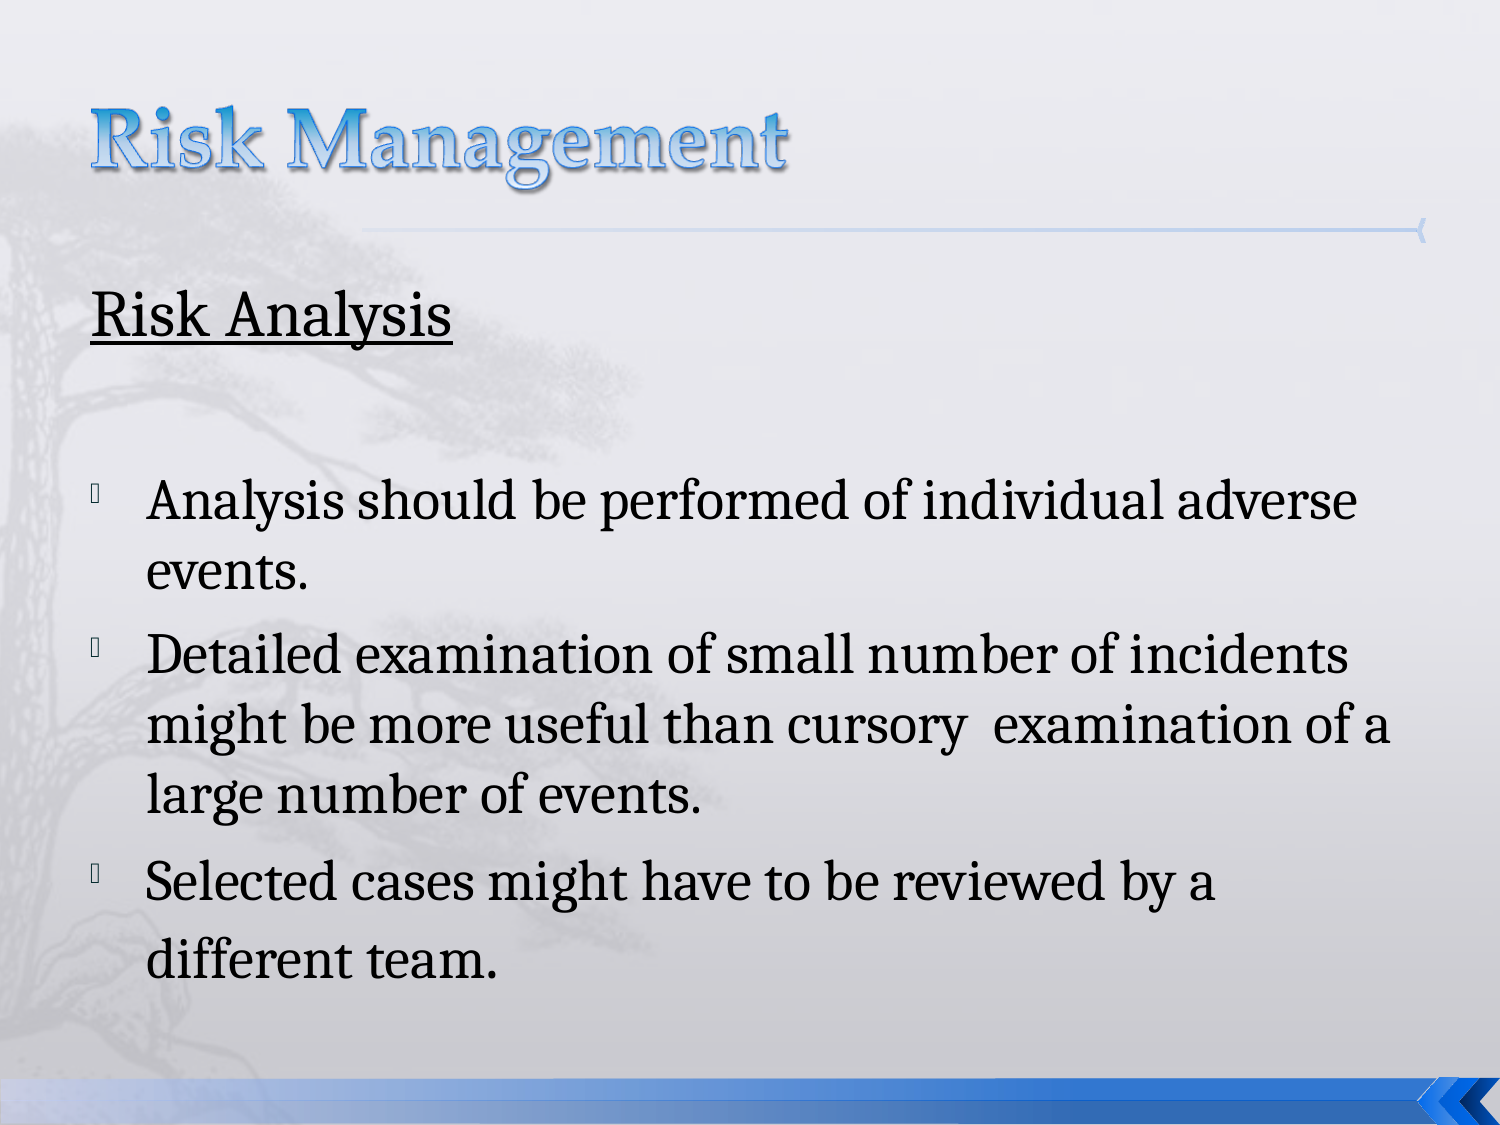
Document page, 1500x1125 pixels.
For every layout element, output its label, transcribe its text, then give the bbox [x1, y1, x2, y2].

picture [34, 43, 1427, 235]
text_box Risk Analysis Analysis should be performed of individual adverse events. Detailed examination of small number of incidents might be more useful than cursory examination of a large number of events. Selected cases might have to be reviewed by a different team. [74, 262, 1425, 1005]
picture [0, 1077, 1437, 1125]
